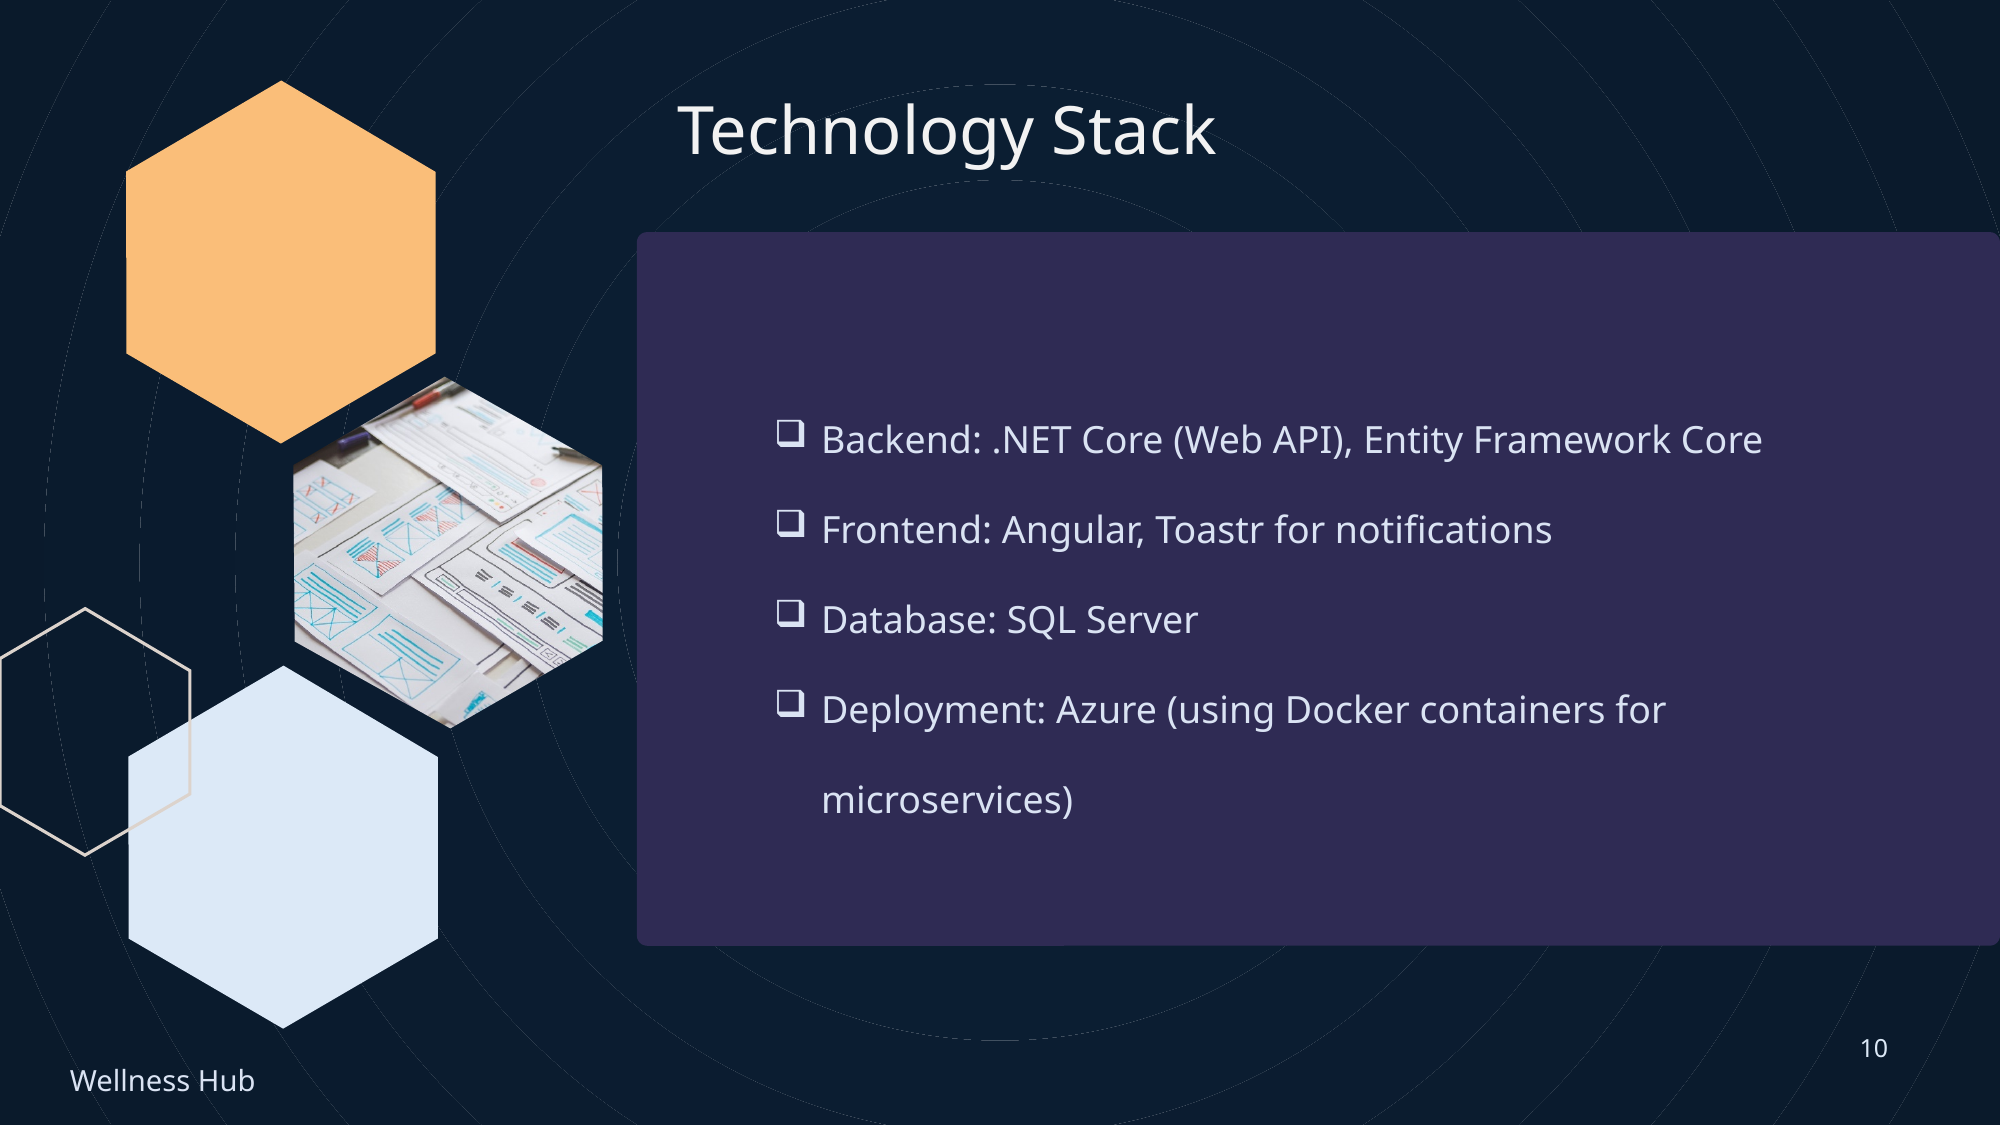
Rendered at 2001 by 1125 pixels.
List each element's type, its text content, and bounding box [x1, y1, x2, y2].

text_box Wellness Hub [55, 1054, 1057, 1105]
text_box Technology Stack [662, 80, 1420, 175]
slide_number 10 [1836, 1020, 1912, 1080]
picture [293, 376, 603, 729]
text_box [636, 232, 2000, 946]
text_box Backend: .NET Core (Web API), Entity Framework Core Frontend: Angular, Toastr for notifications Database: SQL Server Deployment: Azure (using Docker containers for microservices) [759, 363, 1912, 829]
